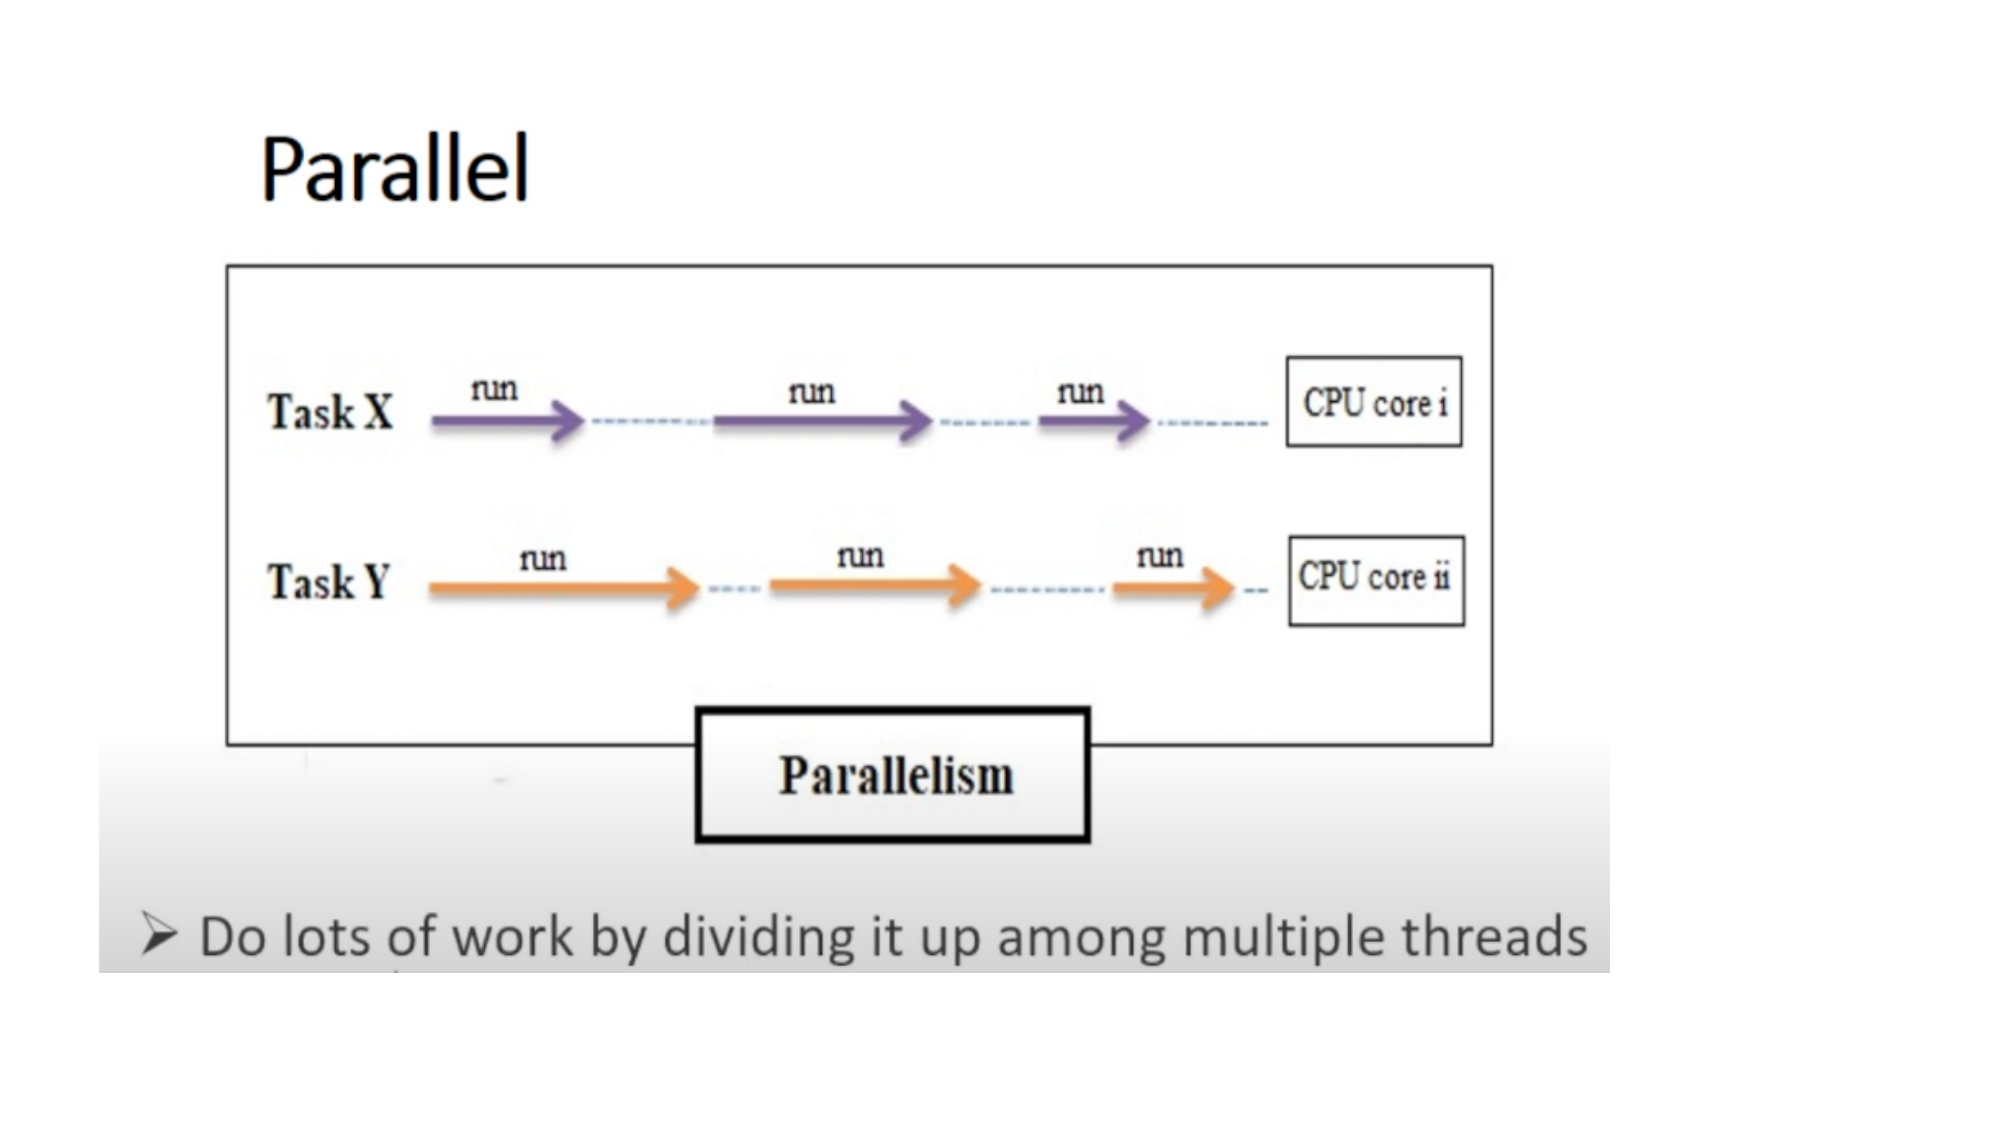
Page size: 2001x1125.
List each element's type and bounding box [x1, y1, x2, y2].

picture [83, 77, 1610, 973]
